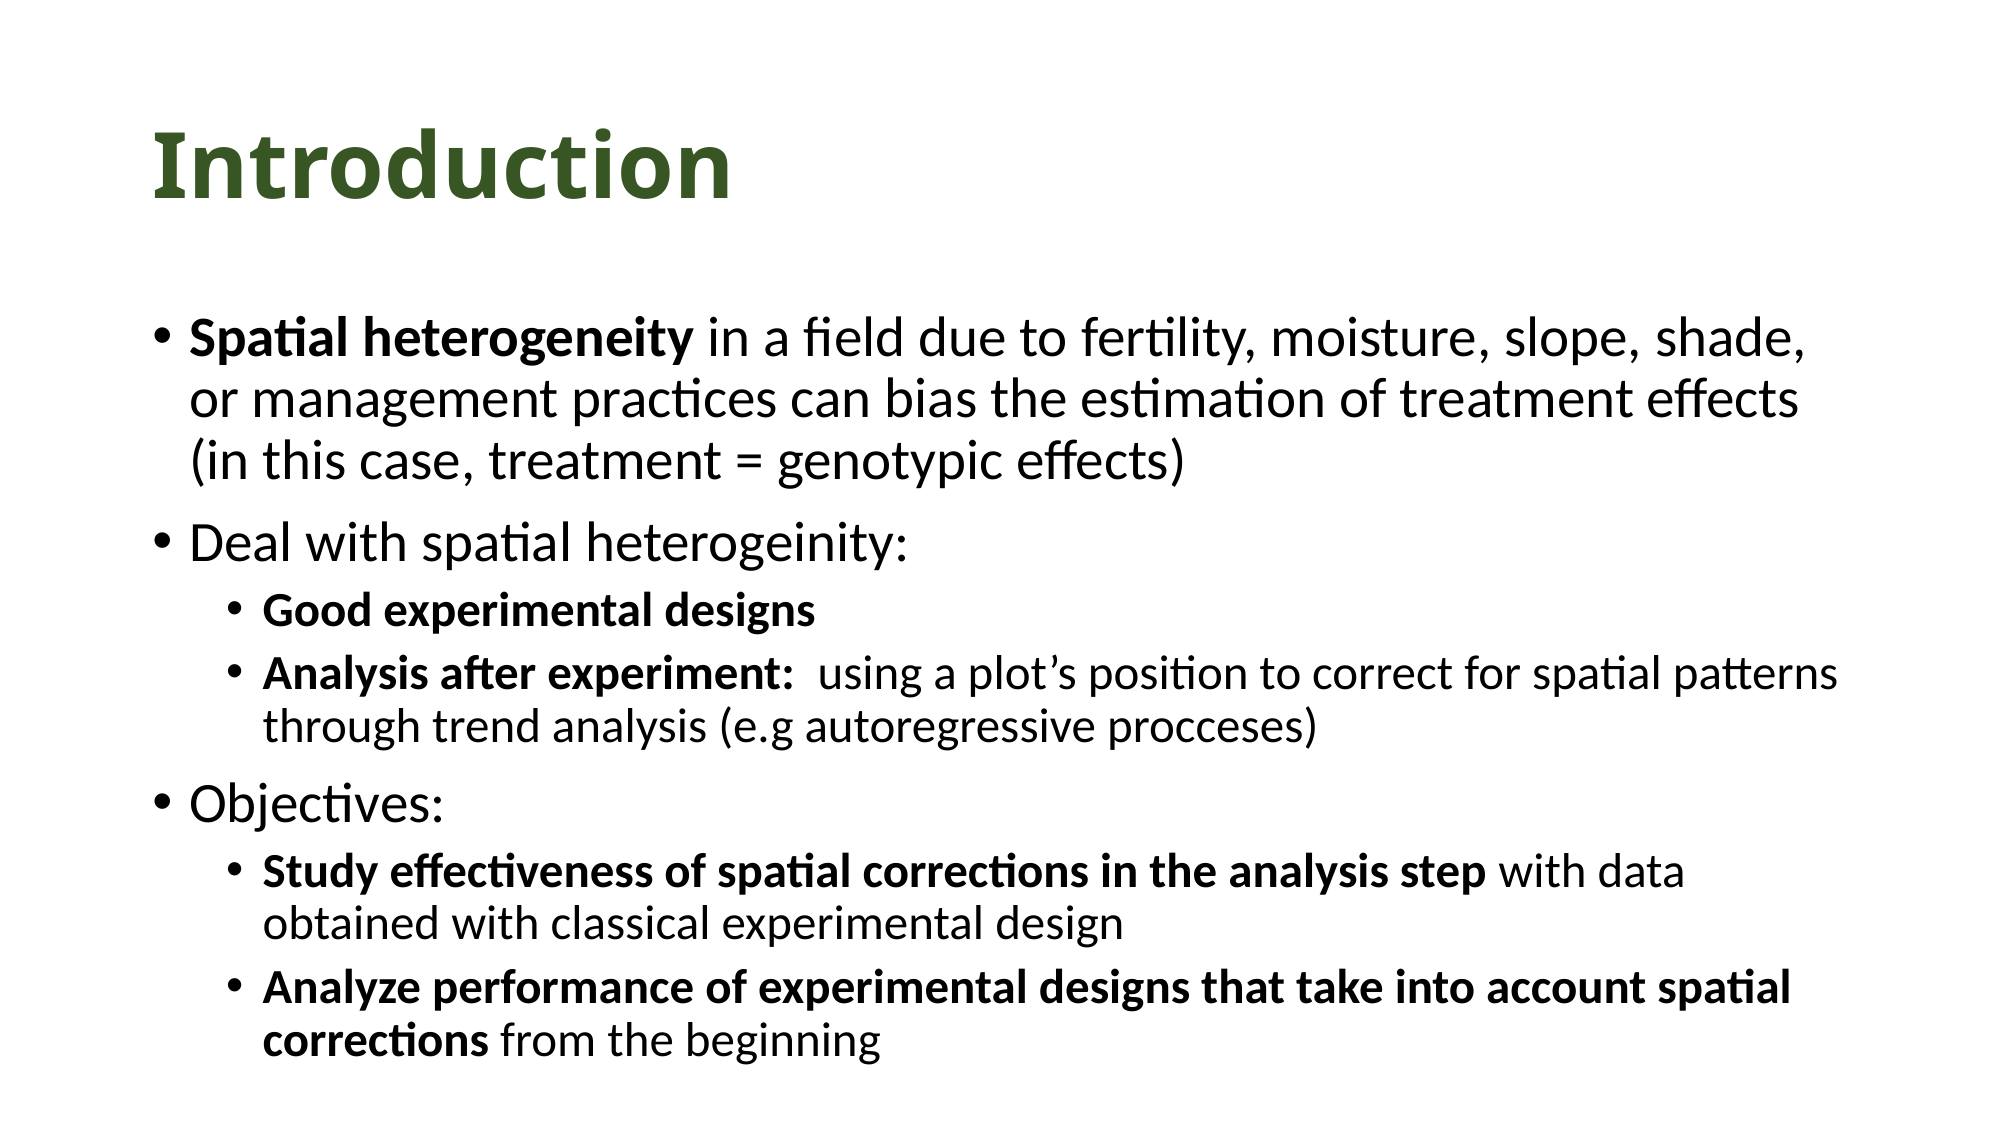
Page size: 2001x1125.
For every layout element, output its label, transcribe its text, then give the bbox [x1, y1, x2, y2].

list Spatial heterogeneity in a field due to fertility, moisture, slope, shade, or management practices can bias the estimation of treatment effects (in this case, treatment = genotypic effects) Deal with spatial heterogeinity: Good experimental designs Analysis after experiment: using a plot’s position to correct for spatial patterns through trend analysis (e.g autoregressive procceses) Objectives: Study effectiveness of spatial corrections in the analysis step with data obtained with classical experimental design Analyze performance of experimental designs that take into account spatial corrections from the beginning [137, 299, 1863, 1079]
title Introduction [137, 59, 1863, 278]
